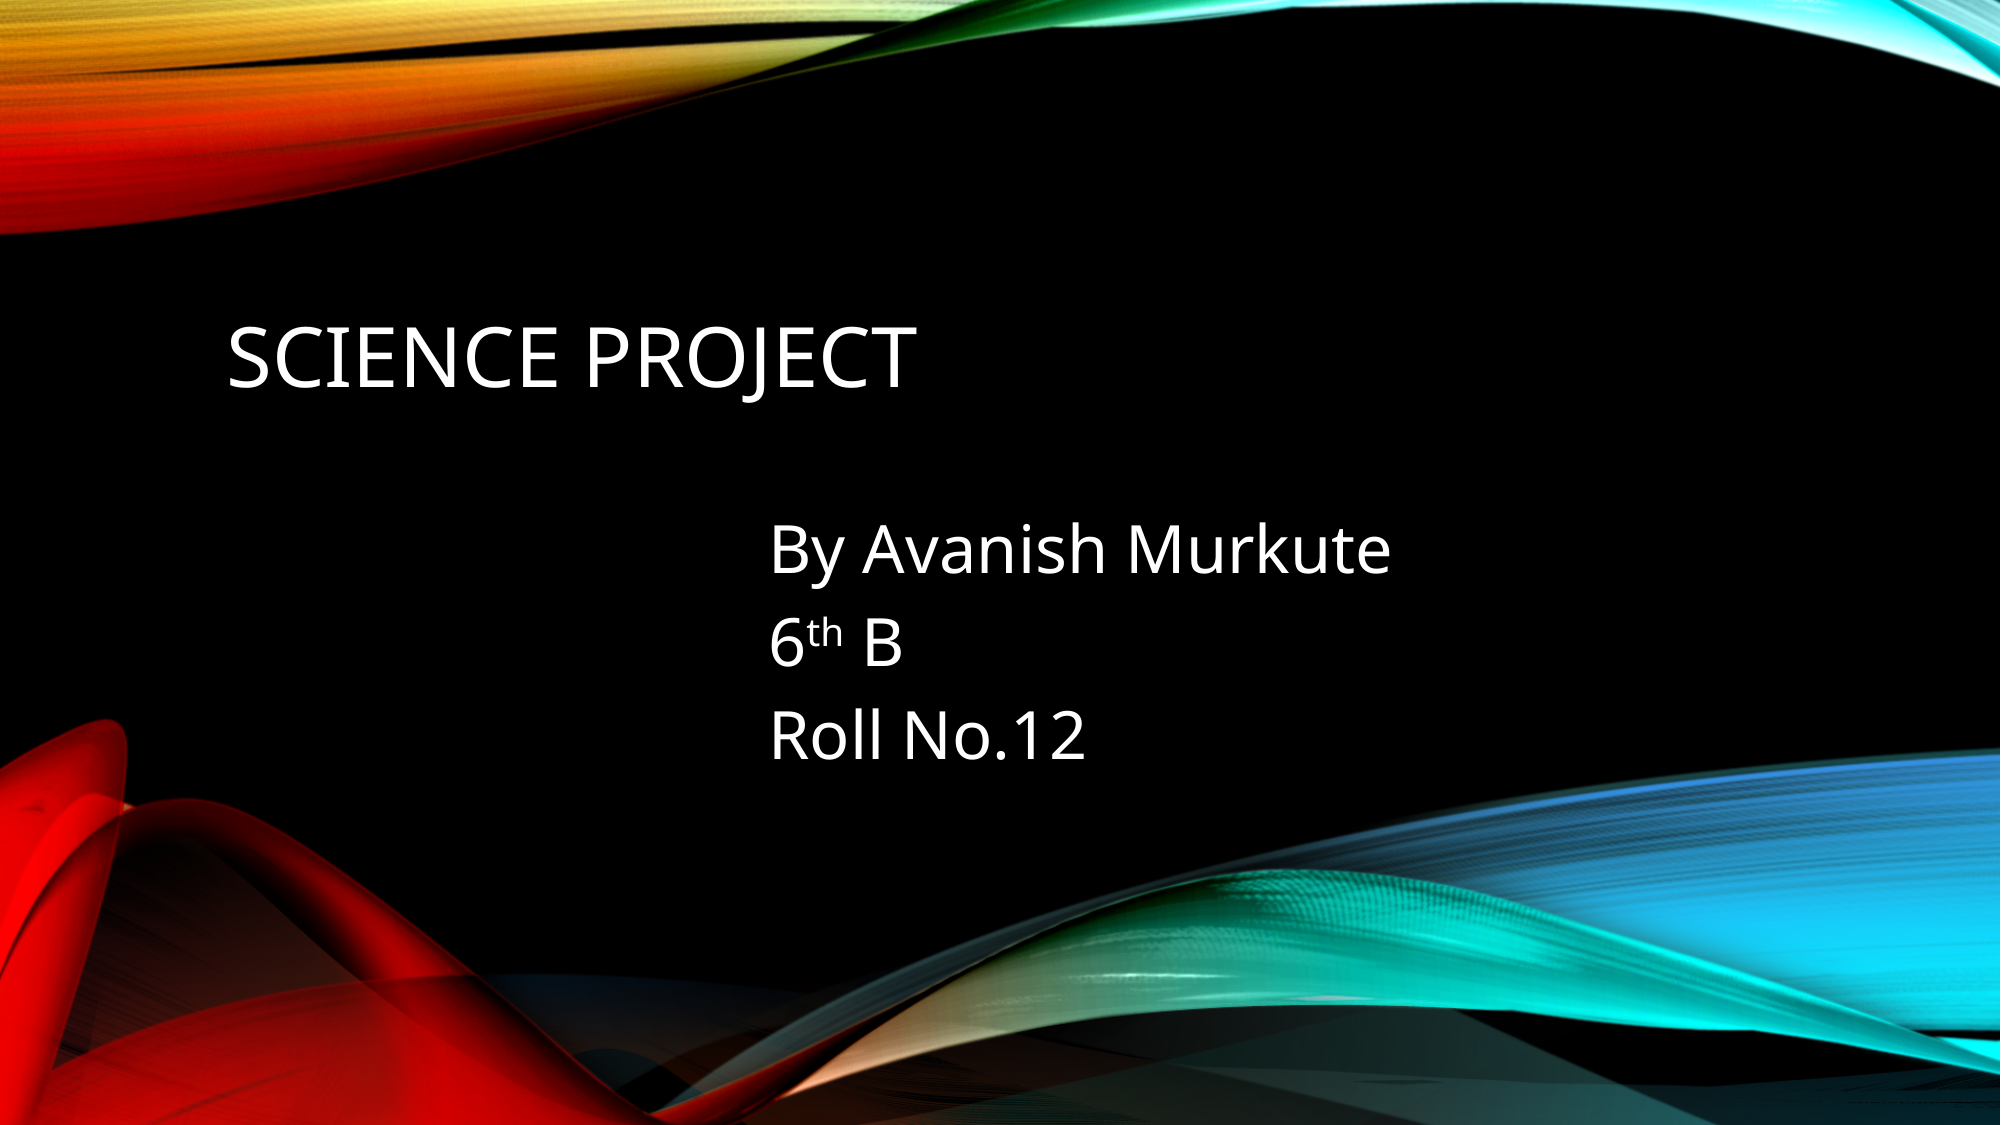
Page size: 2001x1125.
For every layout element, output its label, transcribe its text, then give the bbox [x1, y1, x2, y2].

subtitle By Avanish Murkute 6th B Roll No.12 [753, 508, 2000, 766]
picture [0, 717, 2000, 1125]
title Science Project [211, 41, 1675, 414]
picture [0, 0, 2000, 237]
